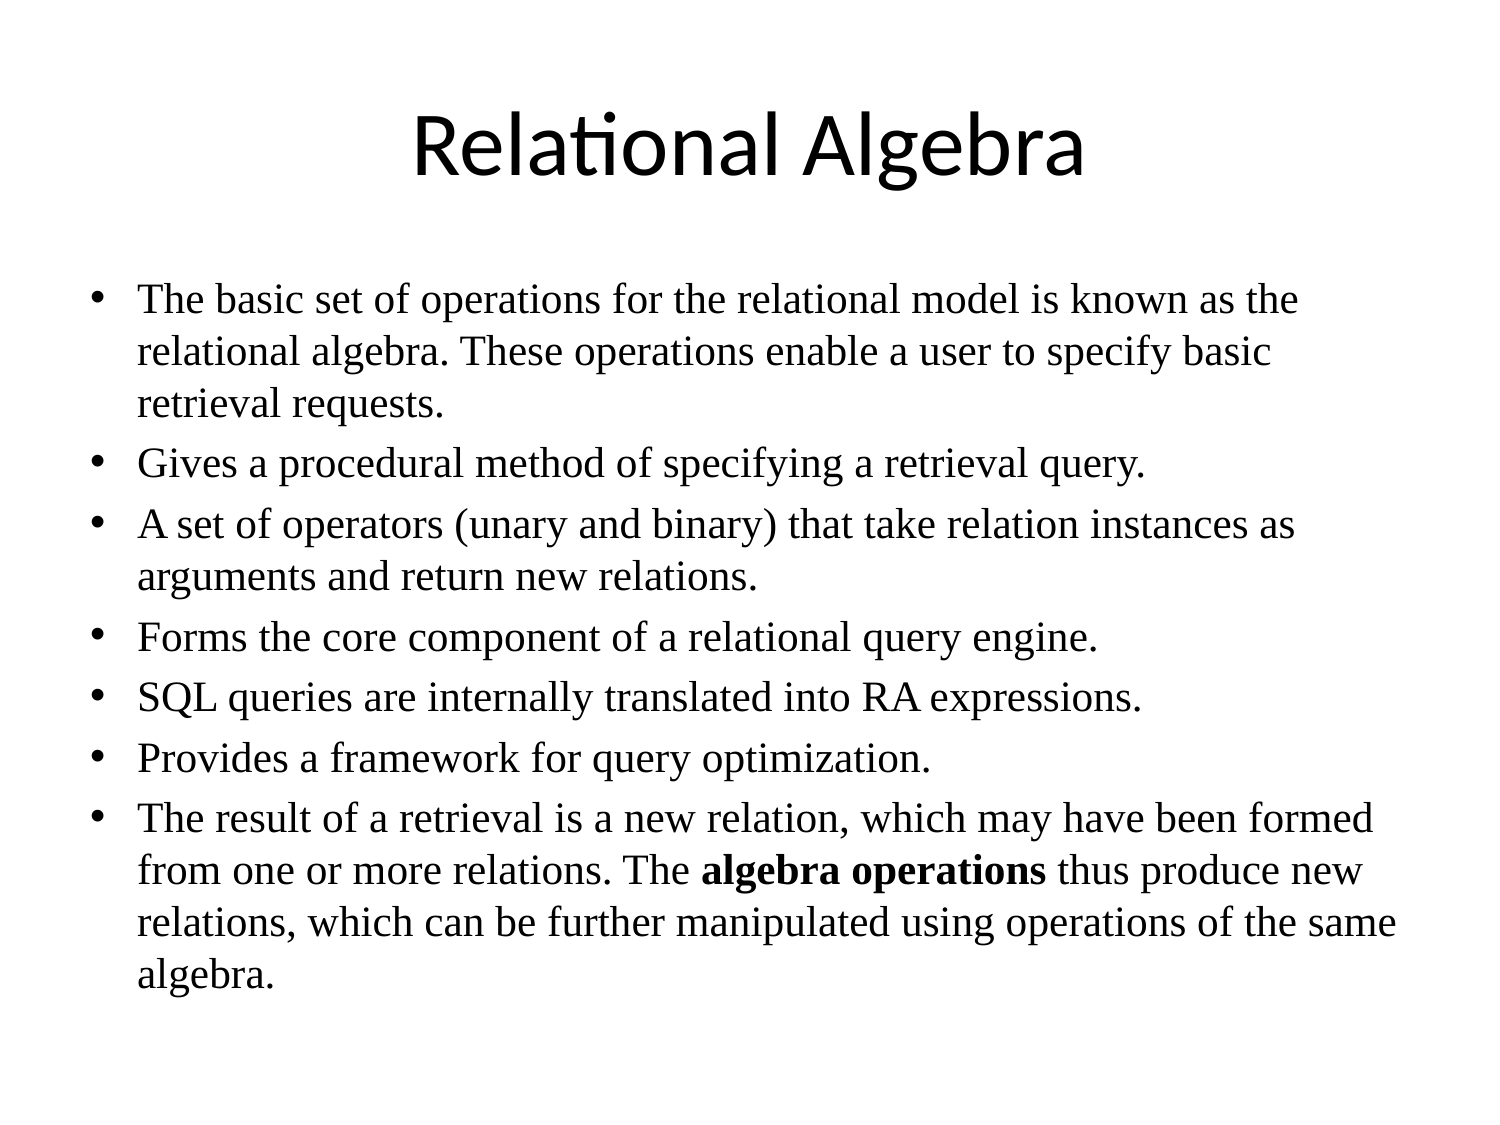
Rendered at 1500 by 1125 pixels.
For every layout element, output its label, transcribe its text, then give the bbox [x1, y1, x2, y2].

title Relational Algebra [75, 45, 1425, 233]
list The basic set of operations for the relational model is known as the relational algebra. These operations enable a user to specify basic retrieval requests. Gives a procedural method of specifying a retrieval query. A set of operators (unary and binary) that take relation instances as arguments and return new relations. Forms the core component of a relational query engine. SQL queries are internally translated into RA expressions. Provides a framework for query optimization. The result of a retrieval is a new relation, which may have been formed from one or more relations. The algebra operations thus produce new relations, which can be further manipulated using operations of the same algebra. [75, 262, 1425, 1005]
